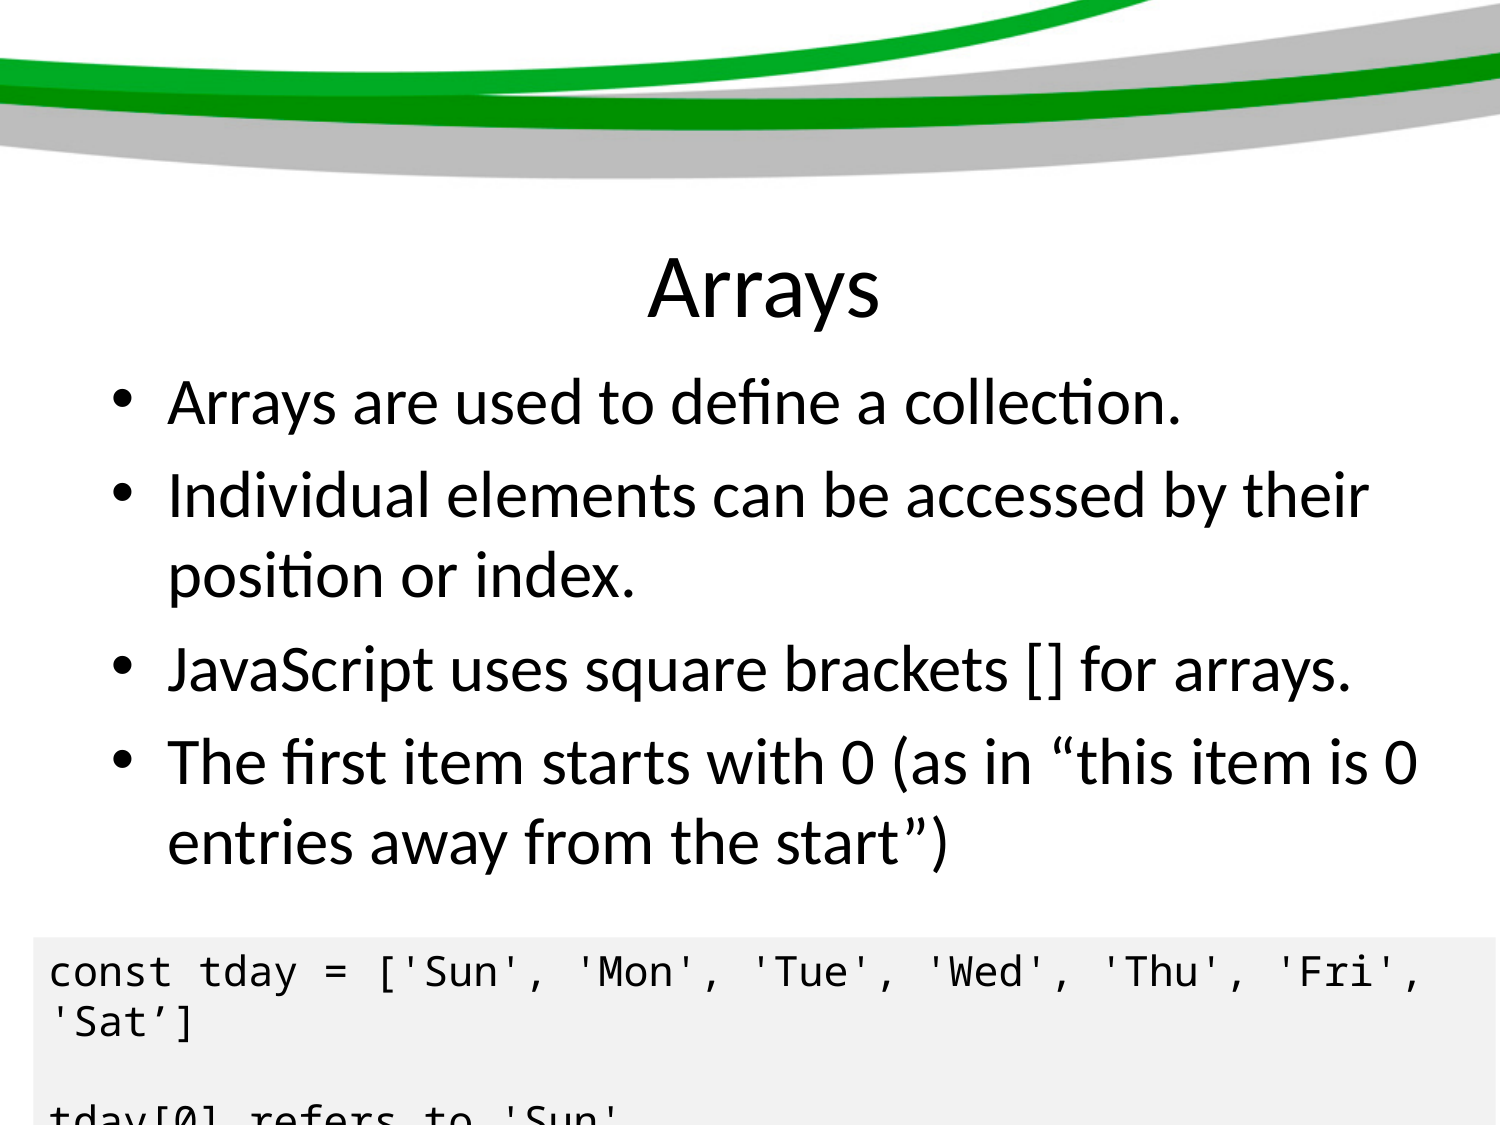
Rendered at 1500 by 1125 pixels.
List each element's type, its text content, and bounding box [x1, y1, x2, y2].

text_box const tday = ['Sun', 'Mon', 'Tue', 'Wed', 'Thu', 'Fri', 'Sat’] tday[0] refers to 'Sun' [33, 937, 1496, 1125]
title Arrays [89, 187, 1440, 375]
list Arrays are used to define a collection. Individual elements can be accessed by their position or index. JavaScript uses square brackets [] for arrays. The first item starts with 0 (as in “this item is 0 entries away from the start”) [95, 350, 1446, 913]
picture [0, 0, 1500, 1125]
